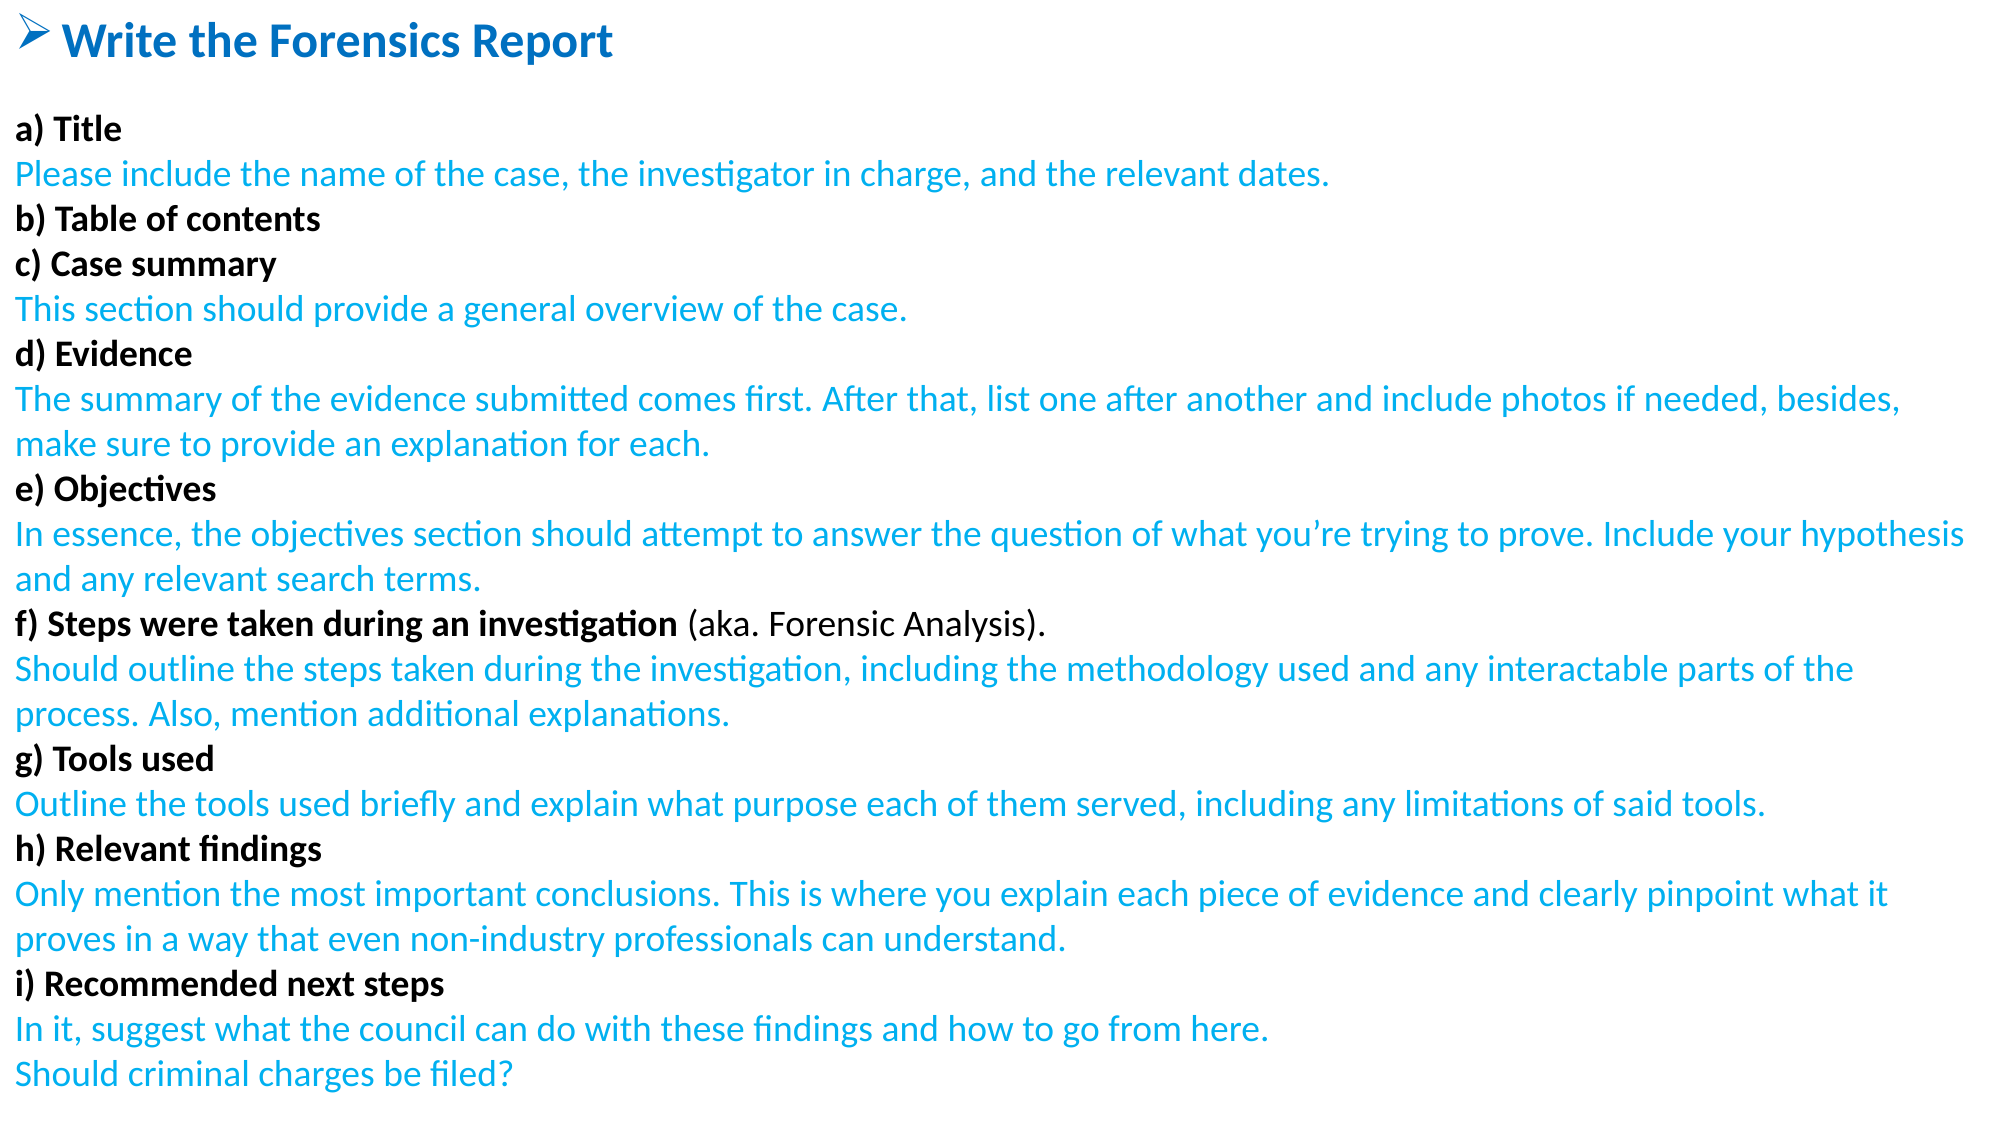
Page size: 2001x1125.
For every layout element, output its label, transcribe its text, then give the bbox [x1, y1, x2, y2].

text_box Write the Forensics Report [0, 0, 2000, 75]
text_box a) Title Please include the name of the case, the investigator in charge, and the relevant dates. b) Table of contents c) Case summary This section should provide a general overview of the case. d) Evidence The summary of the evidence submitted comes first. After that, list one after another and include photos if needed, besides, make sure to provide an explanation for each. e) Objectives In essence, the objectives section should attempt to answer the question of what you’re trying to prove. Include your hypothesis and any relevant search terms. f) Steps were taken during an investigation (aka. Forensic Analysis). Should outline the steps taken during the investigation, including the methodology used and any interactable parts of the process. Also, mention additional explanations. g) Tools used Outline the tools used briefly and explain what purpose each of them served, including any limitations of said tools. h) Relevant findings Only mention the most important conclusions. This is where you explain each piece of evidence and clearly pinpoint what it proves in a way that even non-industry professionals can understand. i) Recommended next steps In it, suggest what the council can do with these findings and how to go from here. Should criminal charges be filed? [0, 97, 2000, 1102]
